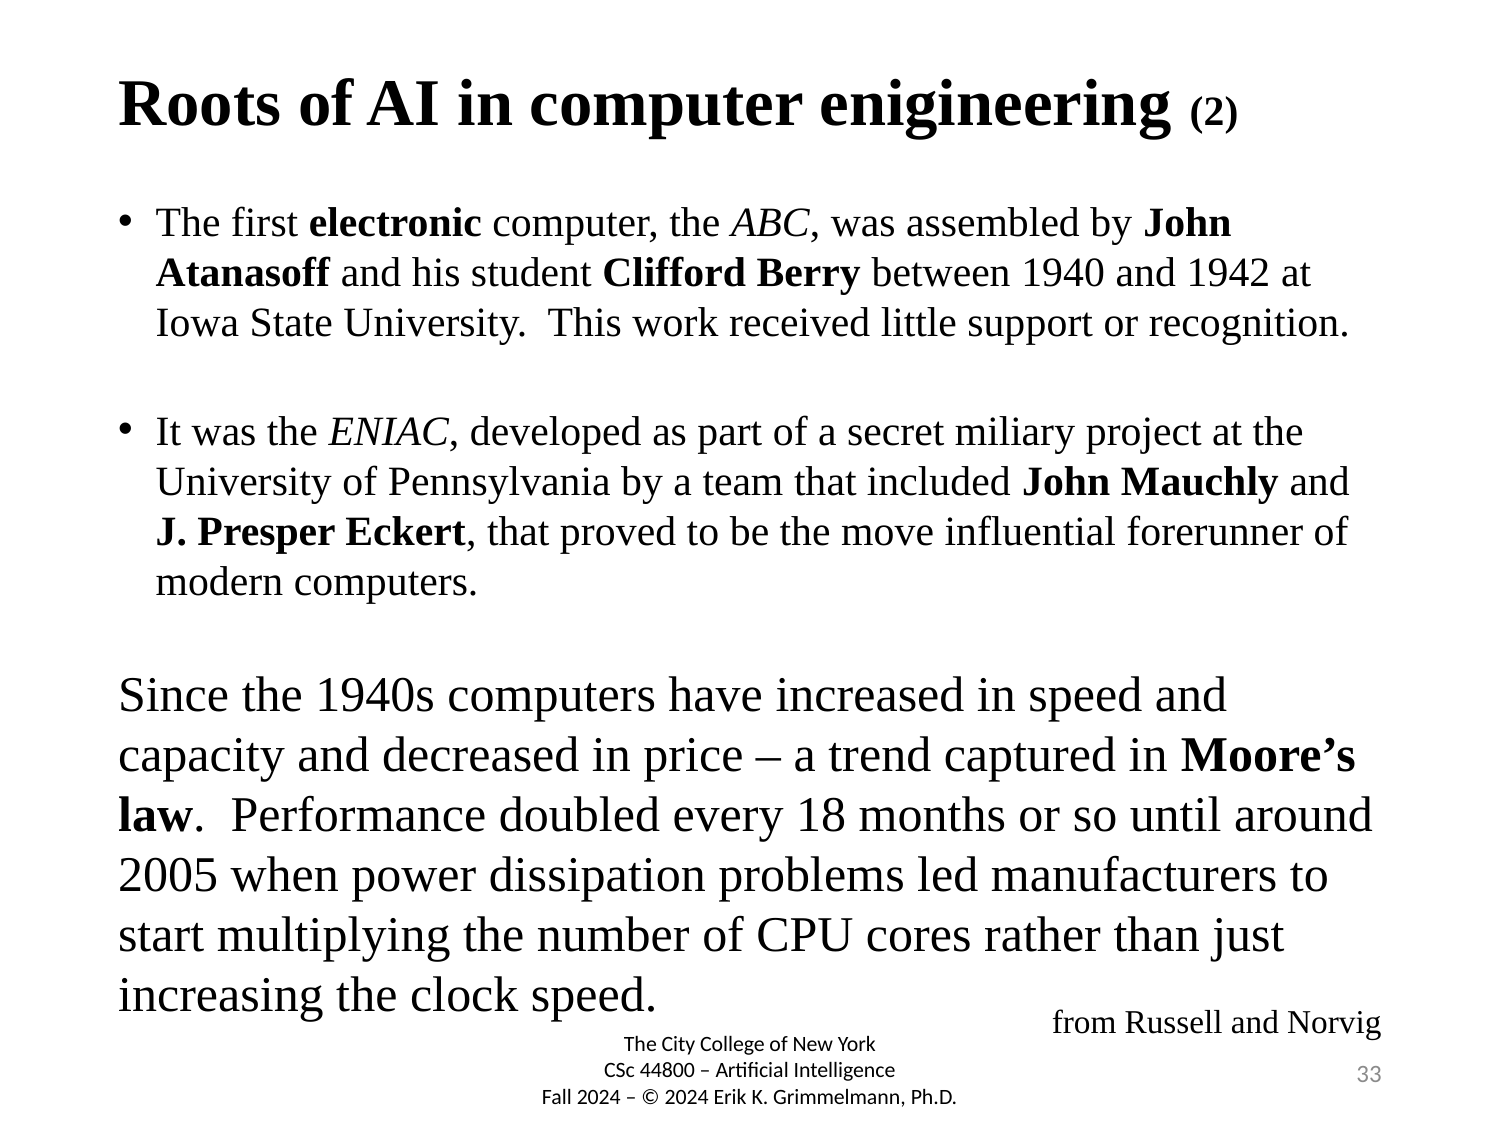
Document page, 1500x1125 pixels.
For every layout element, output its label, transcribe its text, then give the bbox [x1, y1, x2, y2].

text_box from Russell and Norvig [988, 993, 1397, 1048]
slide_number 33 [1059, 1048, 1397, 1103]
list The first electronic computer, the ABC, was assembled by John Atanasoff and his student Clifford Berry between 1940 and 1942 at Iowa State University. This work received little support or recognition. It was the ENIAC, developed as part of a secret miliary project at the University of Pennsylvania by a team that included John Mauchly and J. Presper Eckert, that proved to be the move influential forerunner of modern computers. Since the 1940s computers have increased in speed and capacity and decreased in price – a trend captured in Moore’s law. Performance doubled every 18 months or so until around 2005 when power dissipation problems led manufacturers to start multiplying the number of CPU cores rather than just increasing the clock speed. [103, 187, 1397, 1018]
title Roots of AI in computer enigineering (2) [103, 59, 1397, 148]
